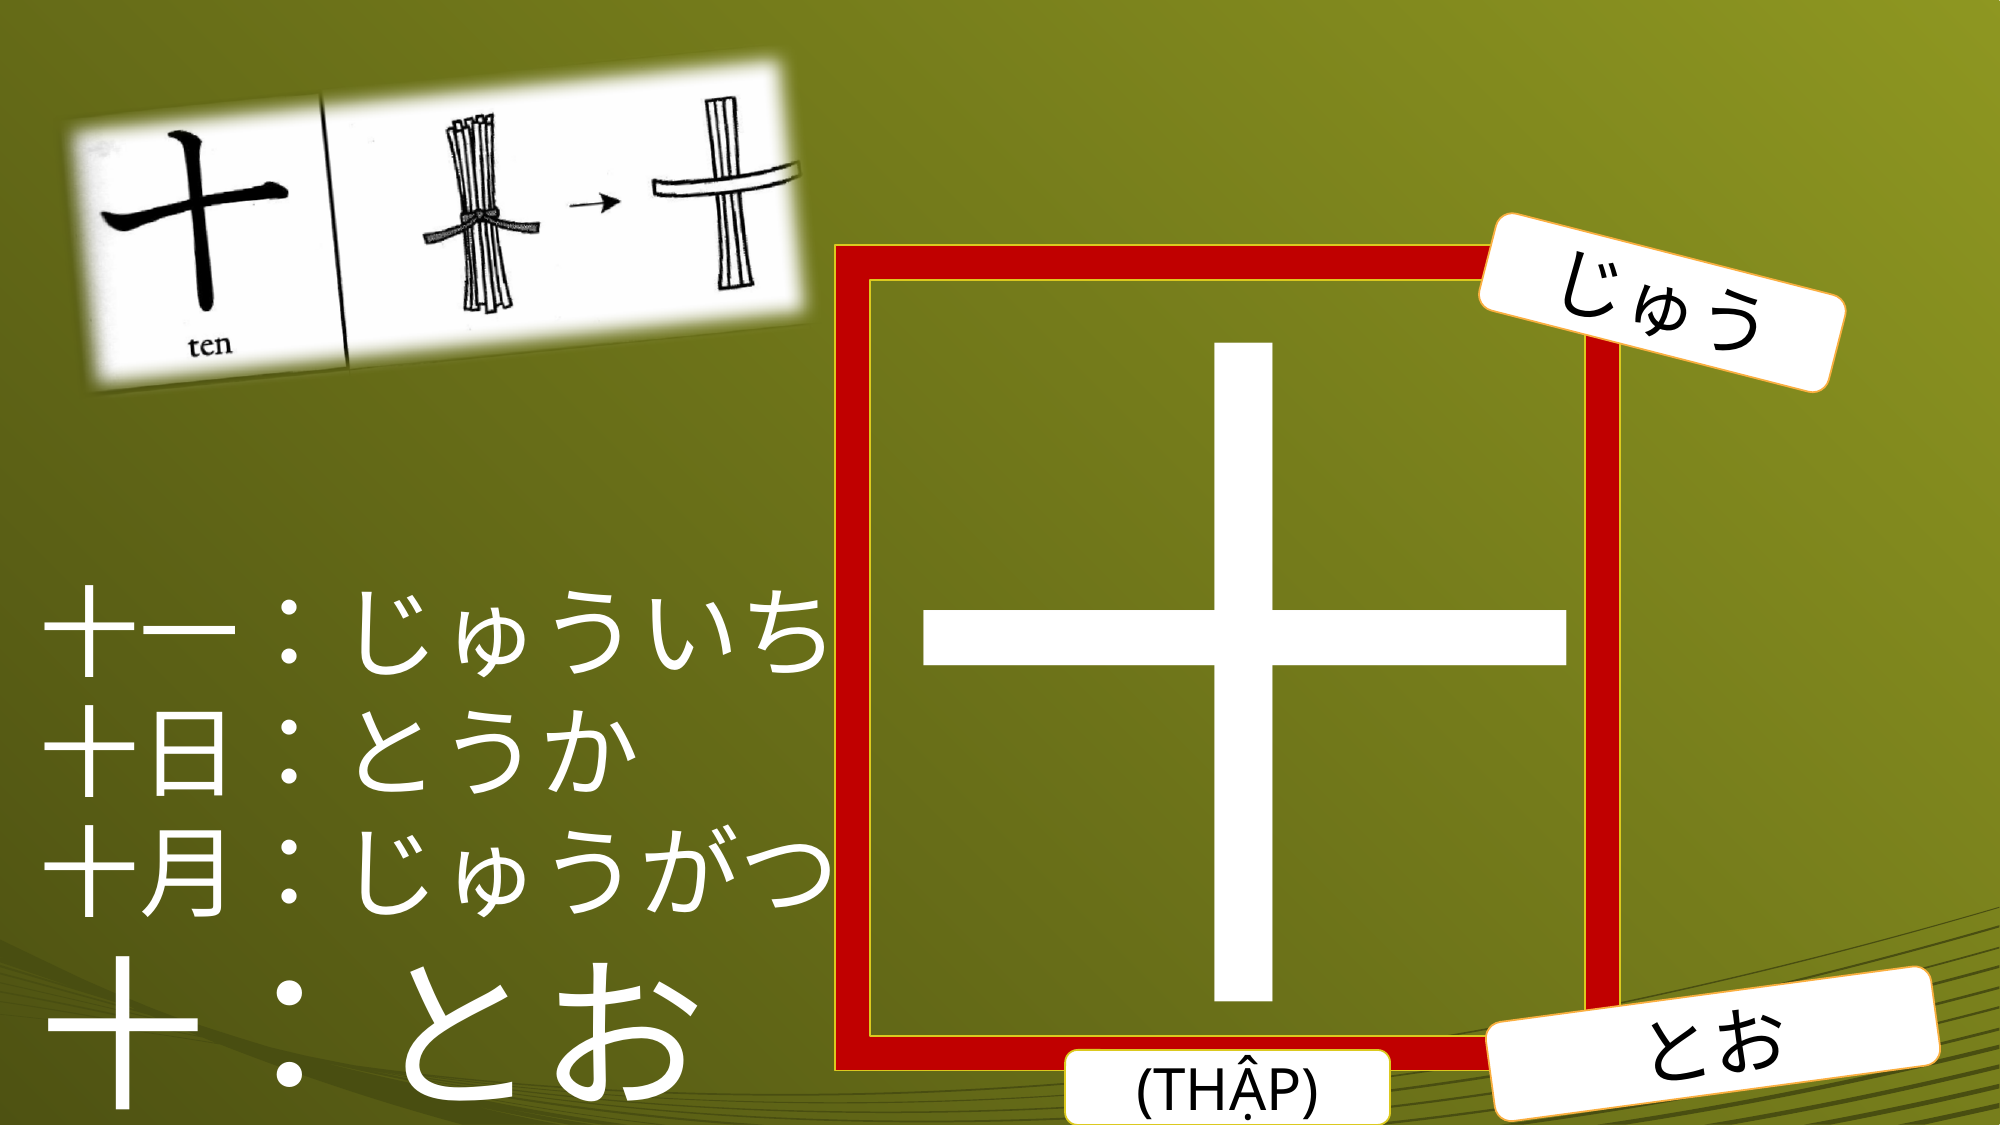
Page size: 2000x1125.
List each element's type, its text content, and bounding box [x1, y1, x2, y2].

picture [62, 70, 812, 374]
text_box 十 [1584, 336, 1621, 1009]
text_box 十 [834, 244, 1490, 562]
text_box 十 [901, 1035, 1488, 1071]
text_box 十一：じゅういち 十日：とうか 十月：じゅうがつ 十：とお [24, 562, 901, 1125]
text_box じゅう [1478, 212, 1847, 394]
text_box とお [1485, 965, 1941, 1122]
text_box (THẬP) [1064, 1048, 1391, 1125]
